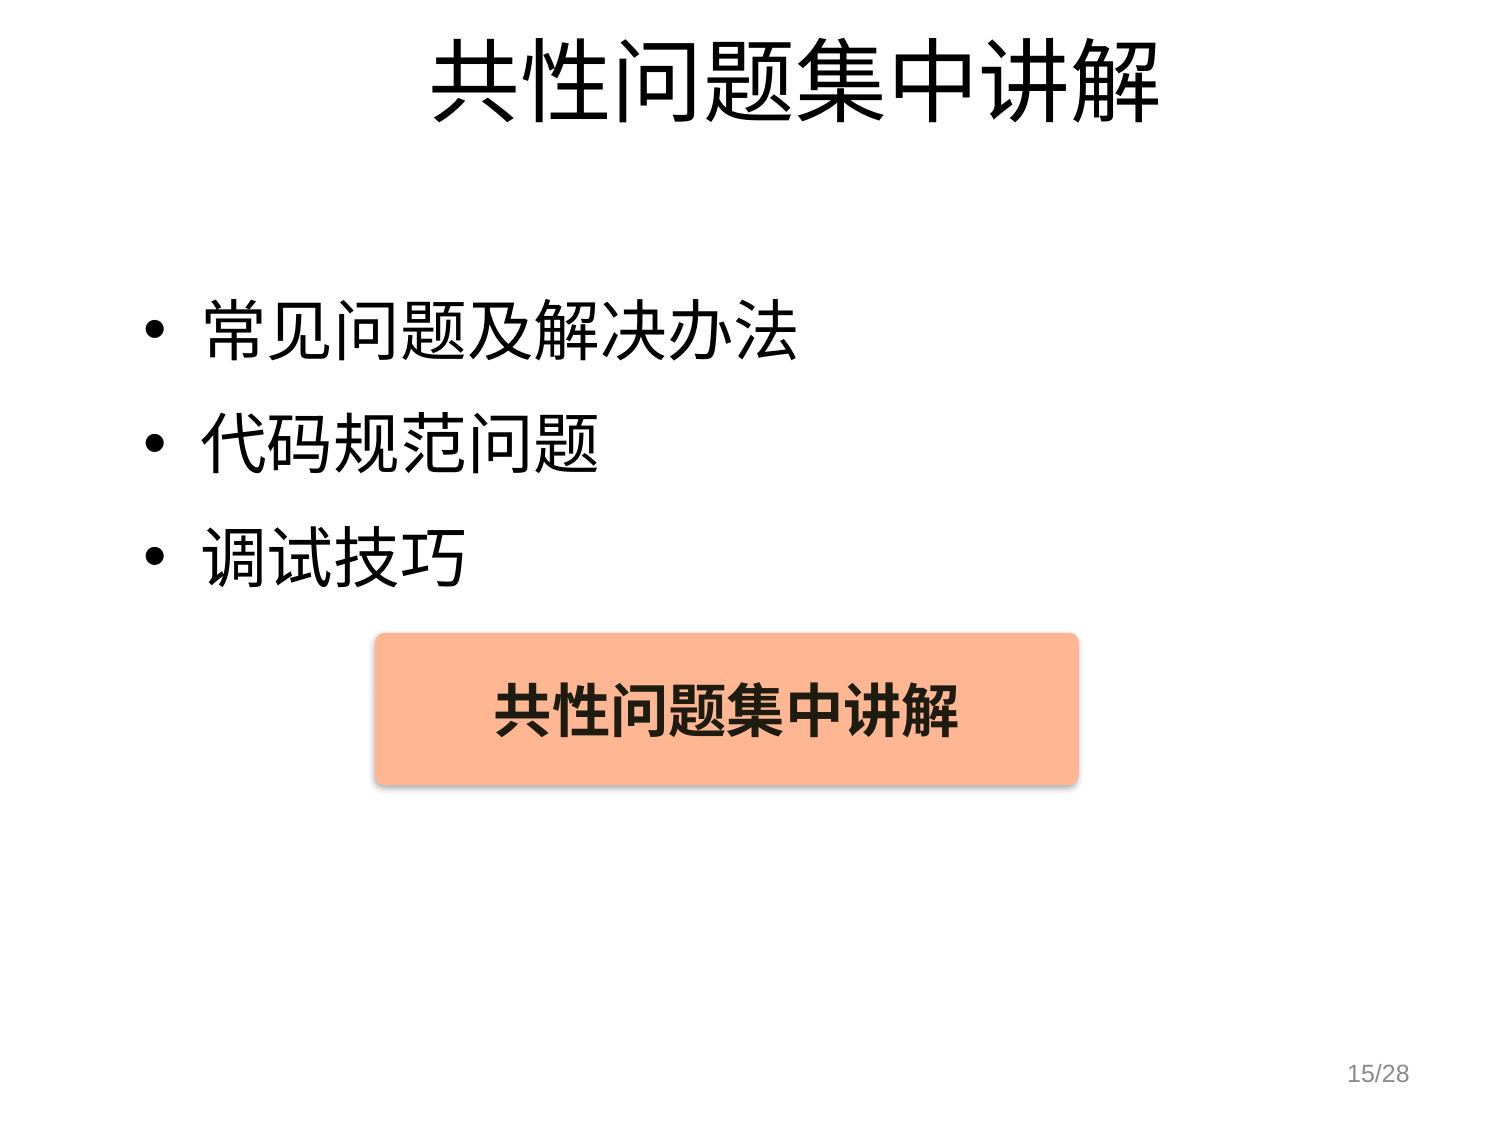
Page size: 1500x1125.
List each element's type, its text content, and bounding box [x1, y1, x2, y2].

list 常见问题及解决办法 代码规范问题 调试技巧 [128, 281, 1383, 575]
slide_number 15/28 [1074, 1042, 1425, 1103]
text_box 共性问题集中讲解 [375, 632, 1079, 786]
title 共性问题集中讲解 [120, 16, 1471, 164]
